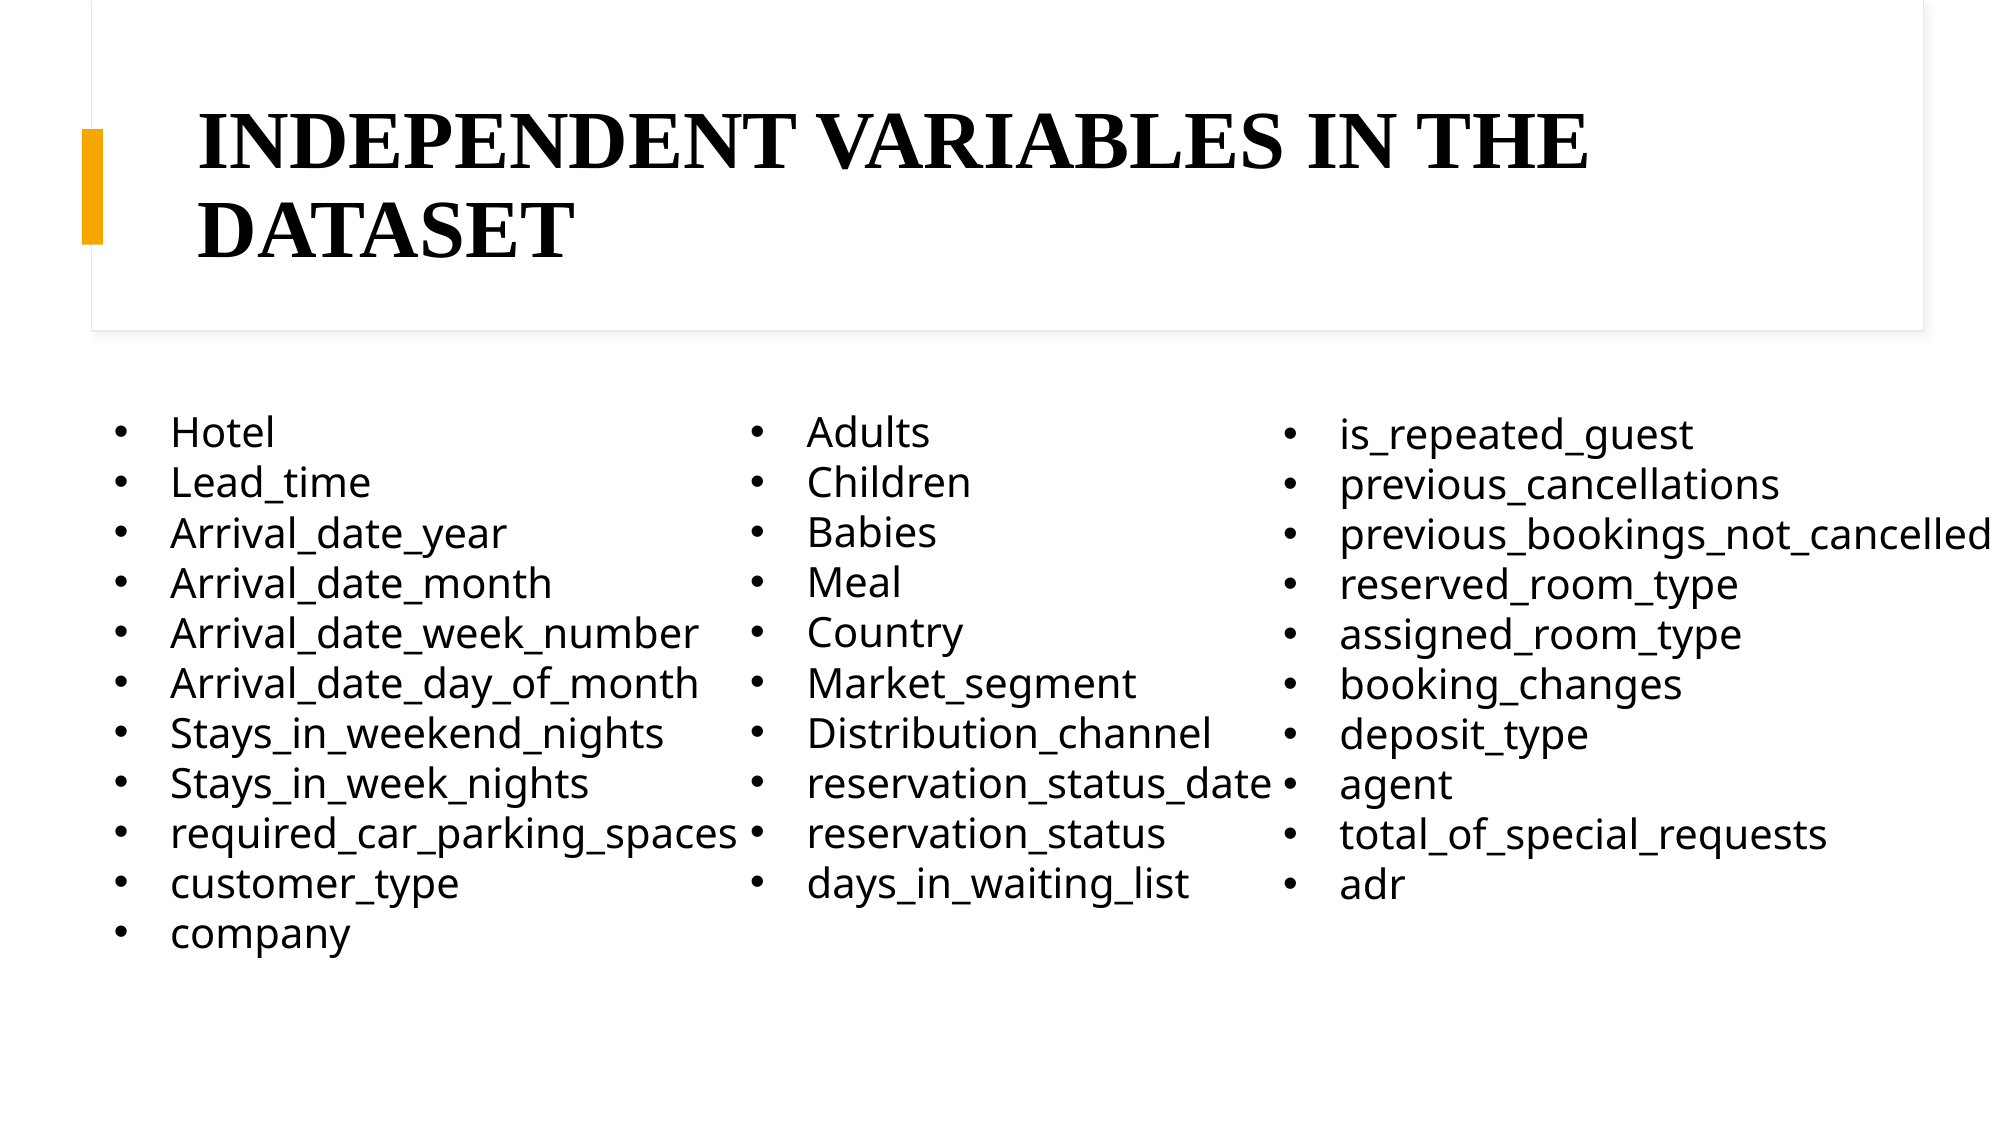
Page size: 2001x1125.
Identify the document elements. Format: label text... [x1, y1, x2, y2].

text_box Adults Children Babies Meal Country Market_segment Distribution_channel reservation_status_date reservation_status days_in_waiting_list [735, 398, 1299, 959]
text_box is_repeated_guest previous_cancellations previous_bookings_not_cancelled reserved_room_type assigned_room_type booking_changes deposit_type agent total_of_special_requests adr [1268, 400, 2000, 961]
title INDEPENDENT VARIABLES IN THE DATASET [183, 90, 1851, 284]
text_box [1528, 656, 1569, 762]
text_box Hotel Lead_time Arrival_date_year Arrival_date_month Arrival_date_week_number Arrival_date_day_of_month Stays_in_weekend_nights Stays_in_week_nights required_car_parking_spaces customer_type company [99, 398, 764, 964]
